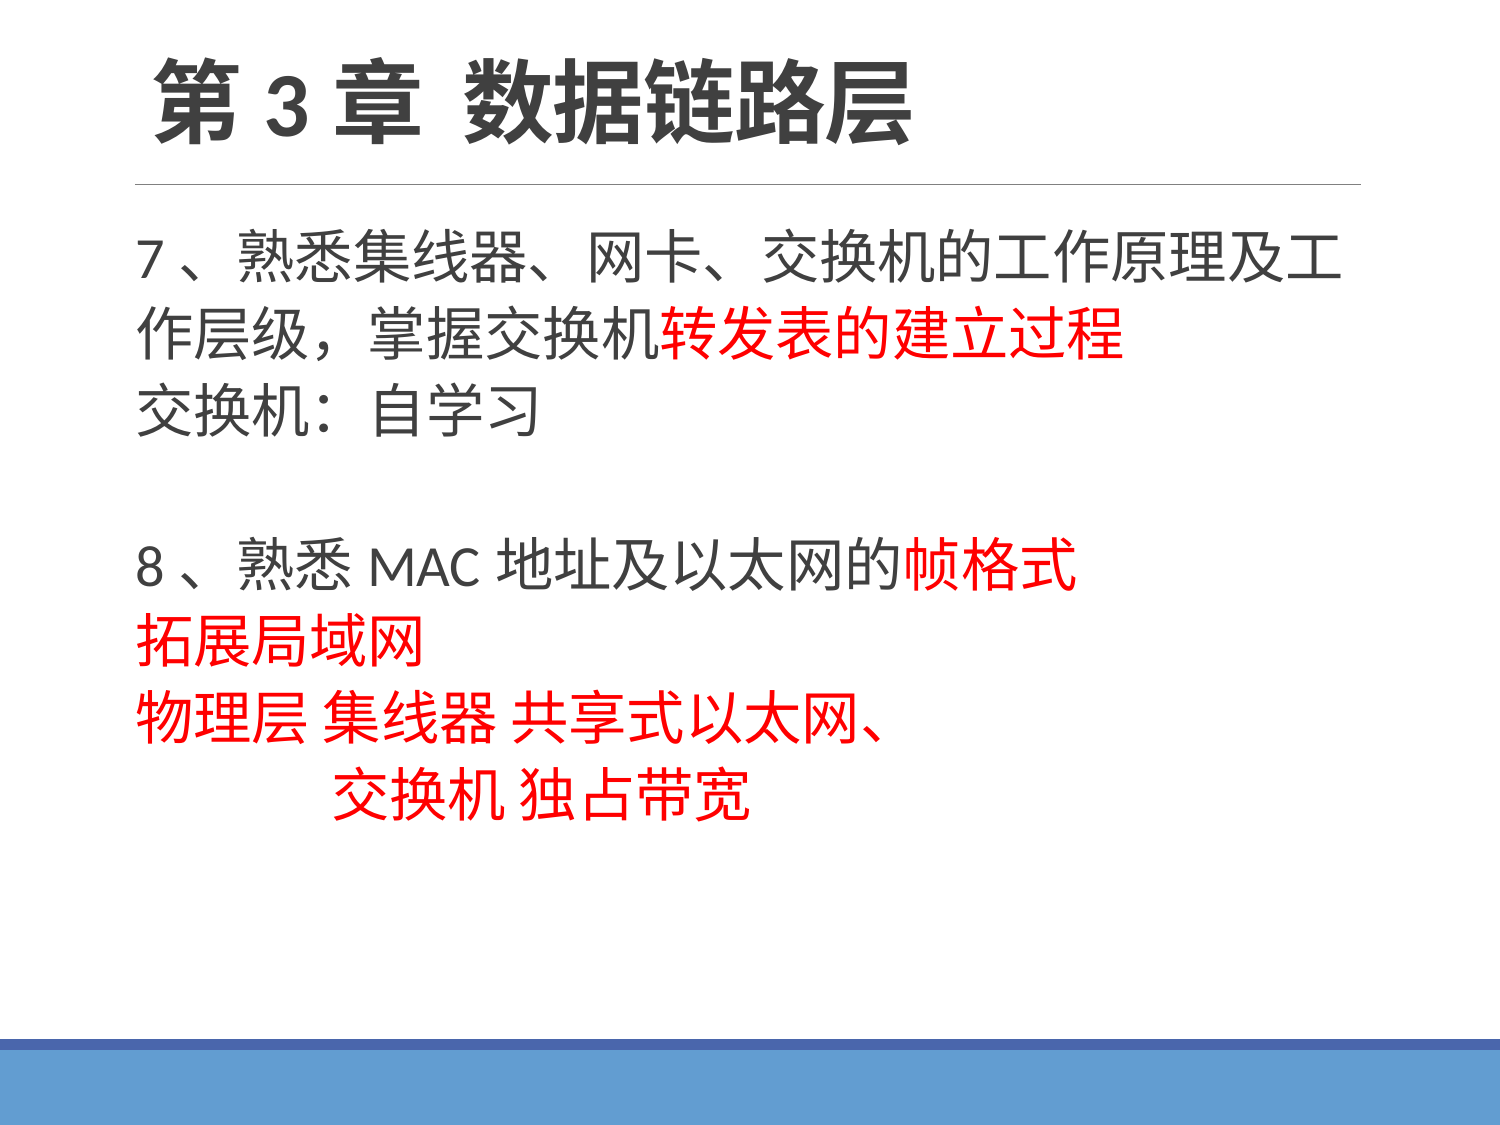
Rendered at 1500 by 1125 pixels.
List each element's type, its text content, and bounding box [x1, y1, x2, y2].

title 第3章 数据链路层 [135, 47, 1373, 164]
list 7、熟悉集线器、网卡、交换机的工作原理及工作层级，掌握交换机转发表的建立过程 交换机：自学习 8、熟悉MAC地址及以太网的帧格式 拓展局域网 物理层 集线器 共享式以太网、 交换机 独占带宽 [135, 206, 1373, 1018]
